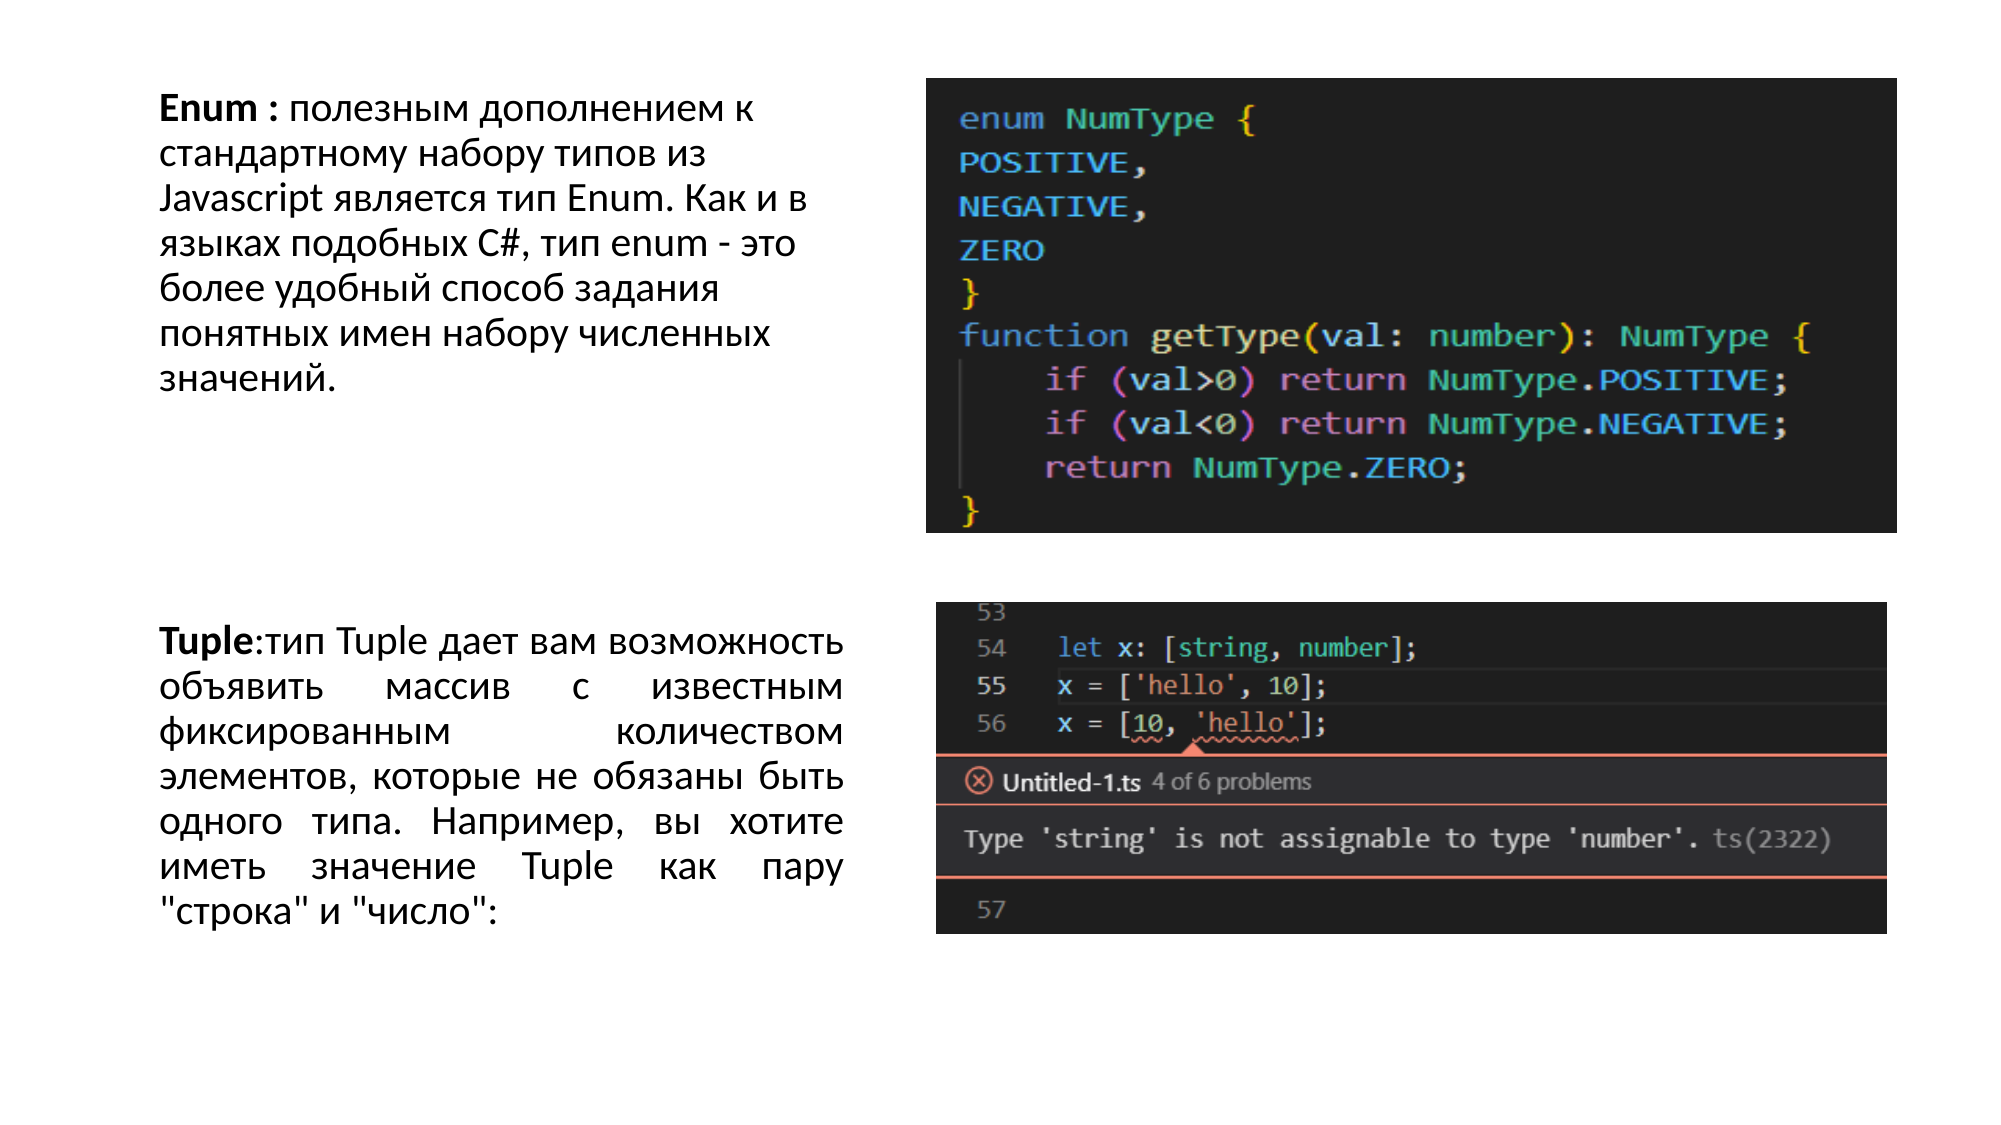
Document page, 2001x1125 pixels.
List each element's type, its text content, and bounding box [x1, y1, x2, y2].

picture [926, 78, 1897, 534]
picture [936, 602, 1887, 934]
list Enum : полезным дополнением к стандартному набору типов из Javascript является тип Enum. Как и в языках подобных C#, тип enum - это более удобный способ задания понятных имен набору численных значений. Tuple:тип Tuple дает вам возможность объявить массив с известным фиксированным количеством элементов, которые не обязаны быть одного типа. Например, вы хотите иметь значение Tuple как пару "строка" и "число": [144, 78, 860, 963]
